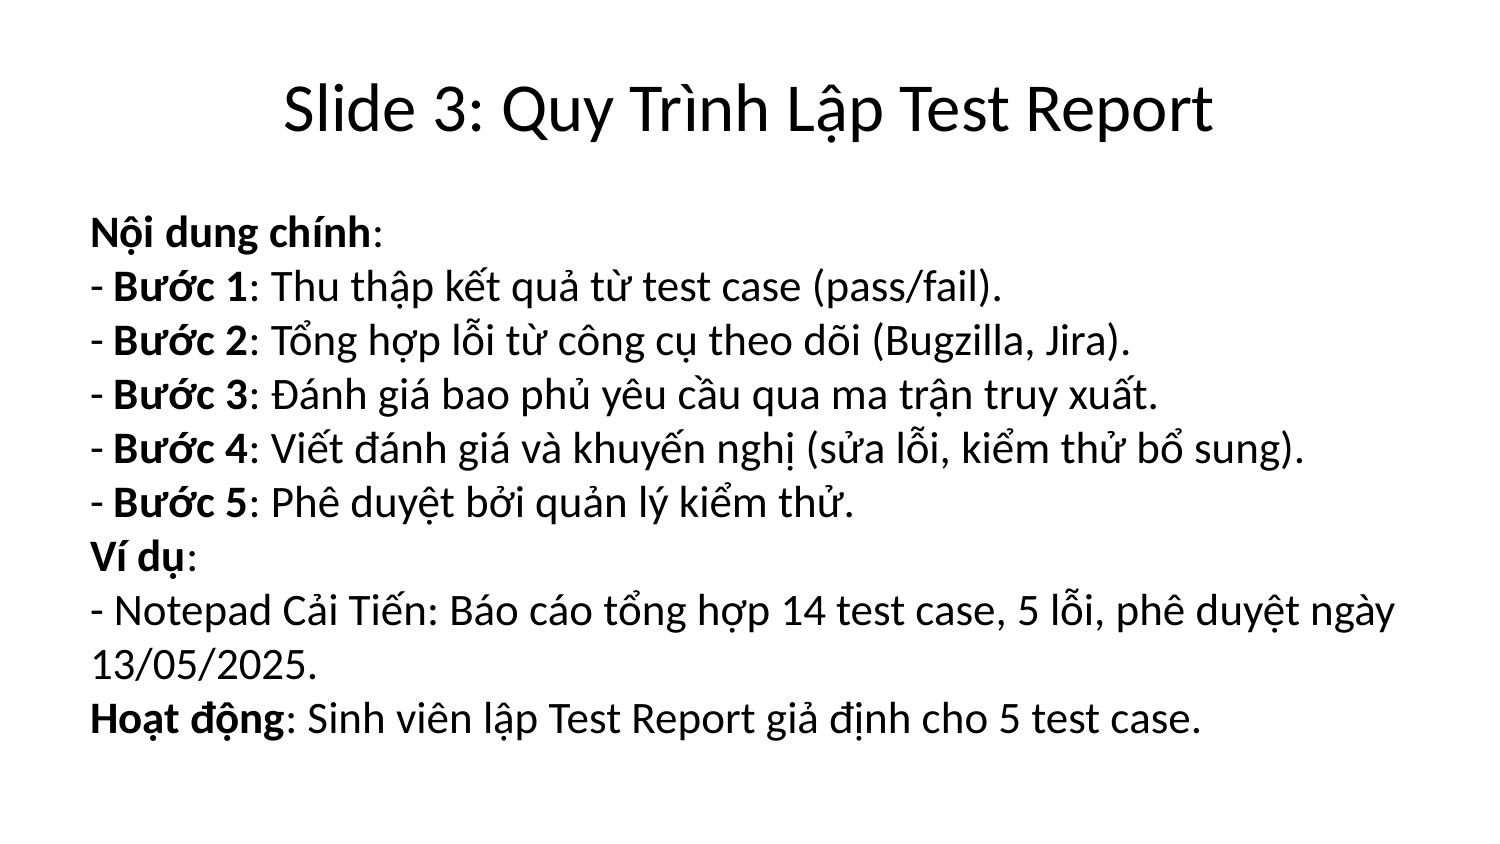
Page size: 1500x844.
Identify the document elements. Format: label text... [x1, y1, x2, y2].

list Nội dung chính: - Bước 1: Thu thập kết quả từ test case (pass/fail). - Bước 2: Tổng hợp lỗi từ công cụ theo dõi (Bugzilla, Jira). - Bước 3: Đánh giá bao phủ yêu cầu qua ma trận truy xuất. - Bước 4: Viết đánh giá và khuyến nghị (sửa lỗi, kiểm thử bổ sung). - Bước 5: Phê duyệt bởi quản lý kiểm thử. Ví dụ: - Notepad Cải Tiến: Báo cáo tổng hợp 14 test case, 5 lỗi, phê duyệt ngày 13/05/2025. Hoạt động: Sinh viên lập Test Report giả định cho 5 test case. [75, 195, 1425, 753]
title Slide 3: Quy Trình Lập Test Report [75, 33, 1425, 175]
